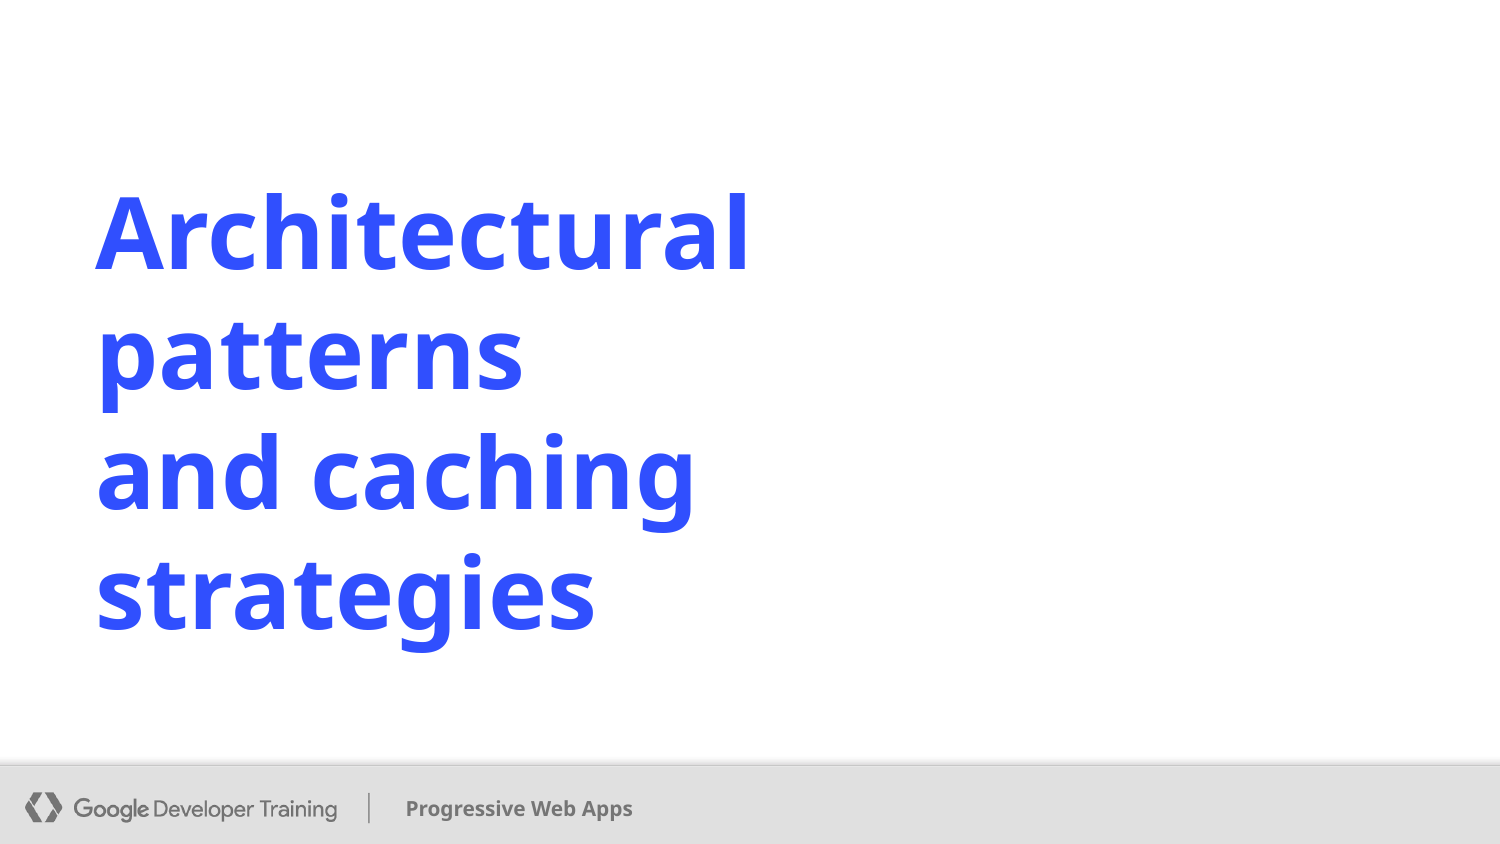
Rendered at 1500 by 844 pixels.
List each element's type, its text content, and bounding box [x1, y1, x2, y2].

picture [0, 0, 1500, 844]
title Architectural patterns and caching strategies [80, 73, 1125, 745]
